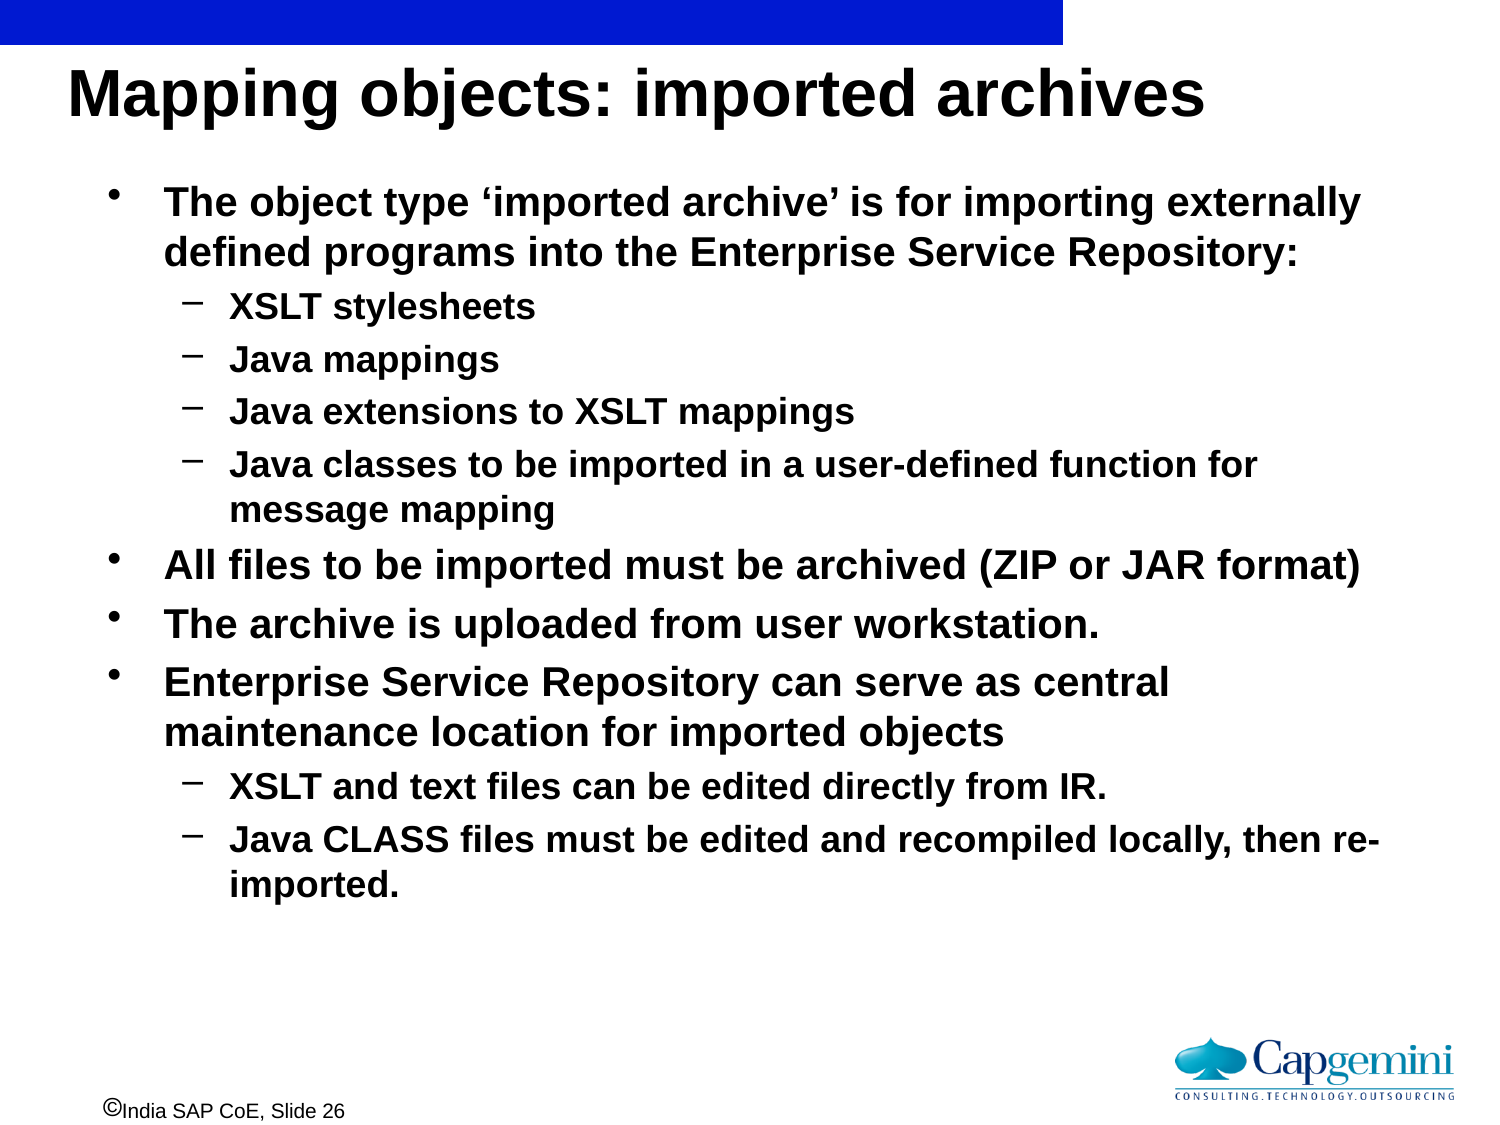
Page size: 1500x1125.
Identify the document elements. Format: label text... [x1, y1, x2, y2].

picture [1175, 1037, 1454, 1100]
title Mapping objects: imported archives [66, 49, 1500, 139]
list The object type ‘imported archive’ is for importing externally defined programs into the Enterprise Service Repository: XSLT stylesheets Java mappings Java extensions to XSLT mappings Java classes to be imported in a user-defined function for message mapping All files to be imported must be archived (ZIP or JAR format) The archive is uploaded from user workstation. Enterprise Service Repository can serve as central maintenance location for imported objects XSLT and text files can be edited directly from IR. Java CLASS files must be edited and recompiled locally, then re-imported. [106, 174, 1388, 986]
